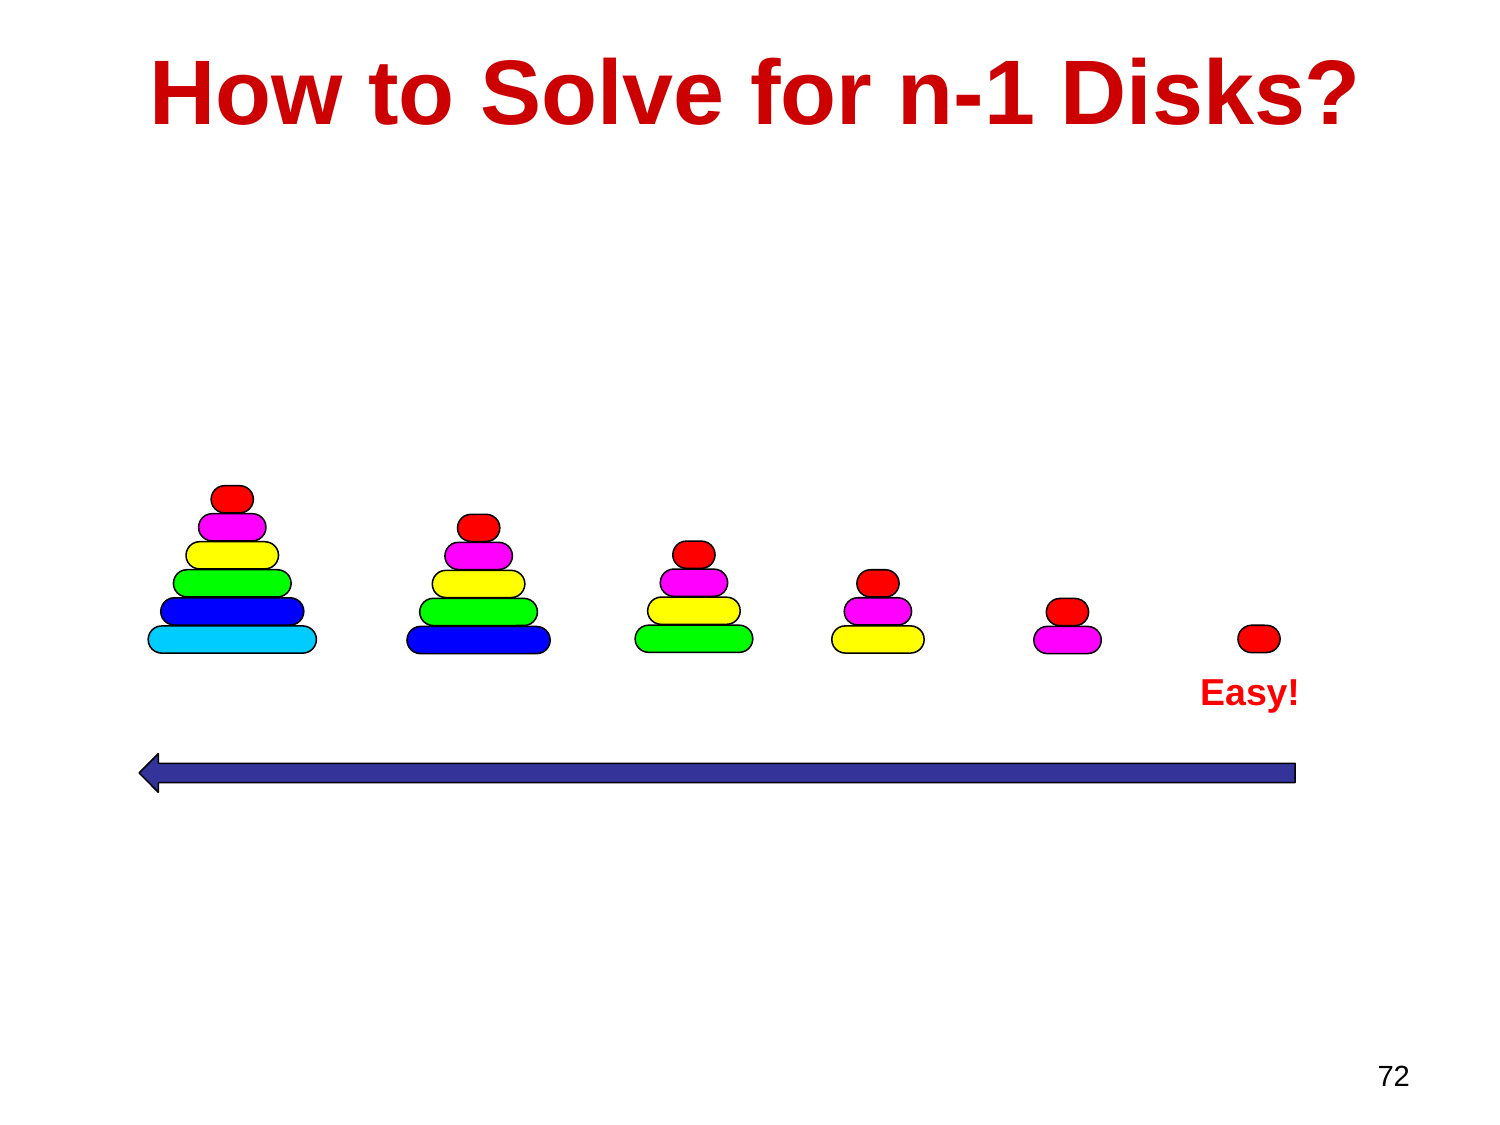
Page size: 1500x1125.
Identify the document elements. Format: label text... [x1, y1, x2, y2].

text_box [1237, 625, 1281, 653]
text_box [139, 753, 1296, 793]
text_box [147, 485, 317, 654]
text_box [1033, 598, 1102, 654]
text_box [634, 540, 754, 653]
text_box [406, 514, 551, 654]
text_box Easy! [1185, 660, 1327, 721]
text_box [831, 569, 925, 654]
text_box How to Solve for n-1 Disks? [124, 0, 1388, 175]
slide_number 72 [1074, 1049, 1426, 1088]
